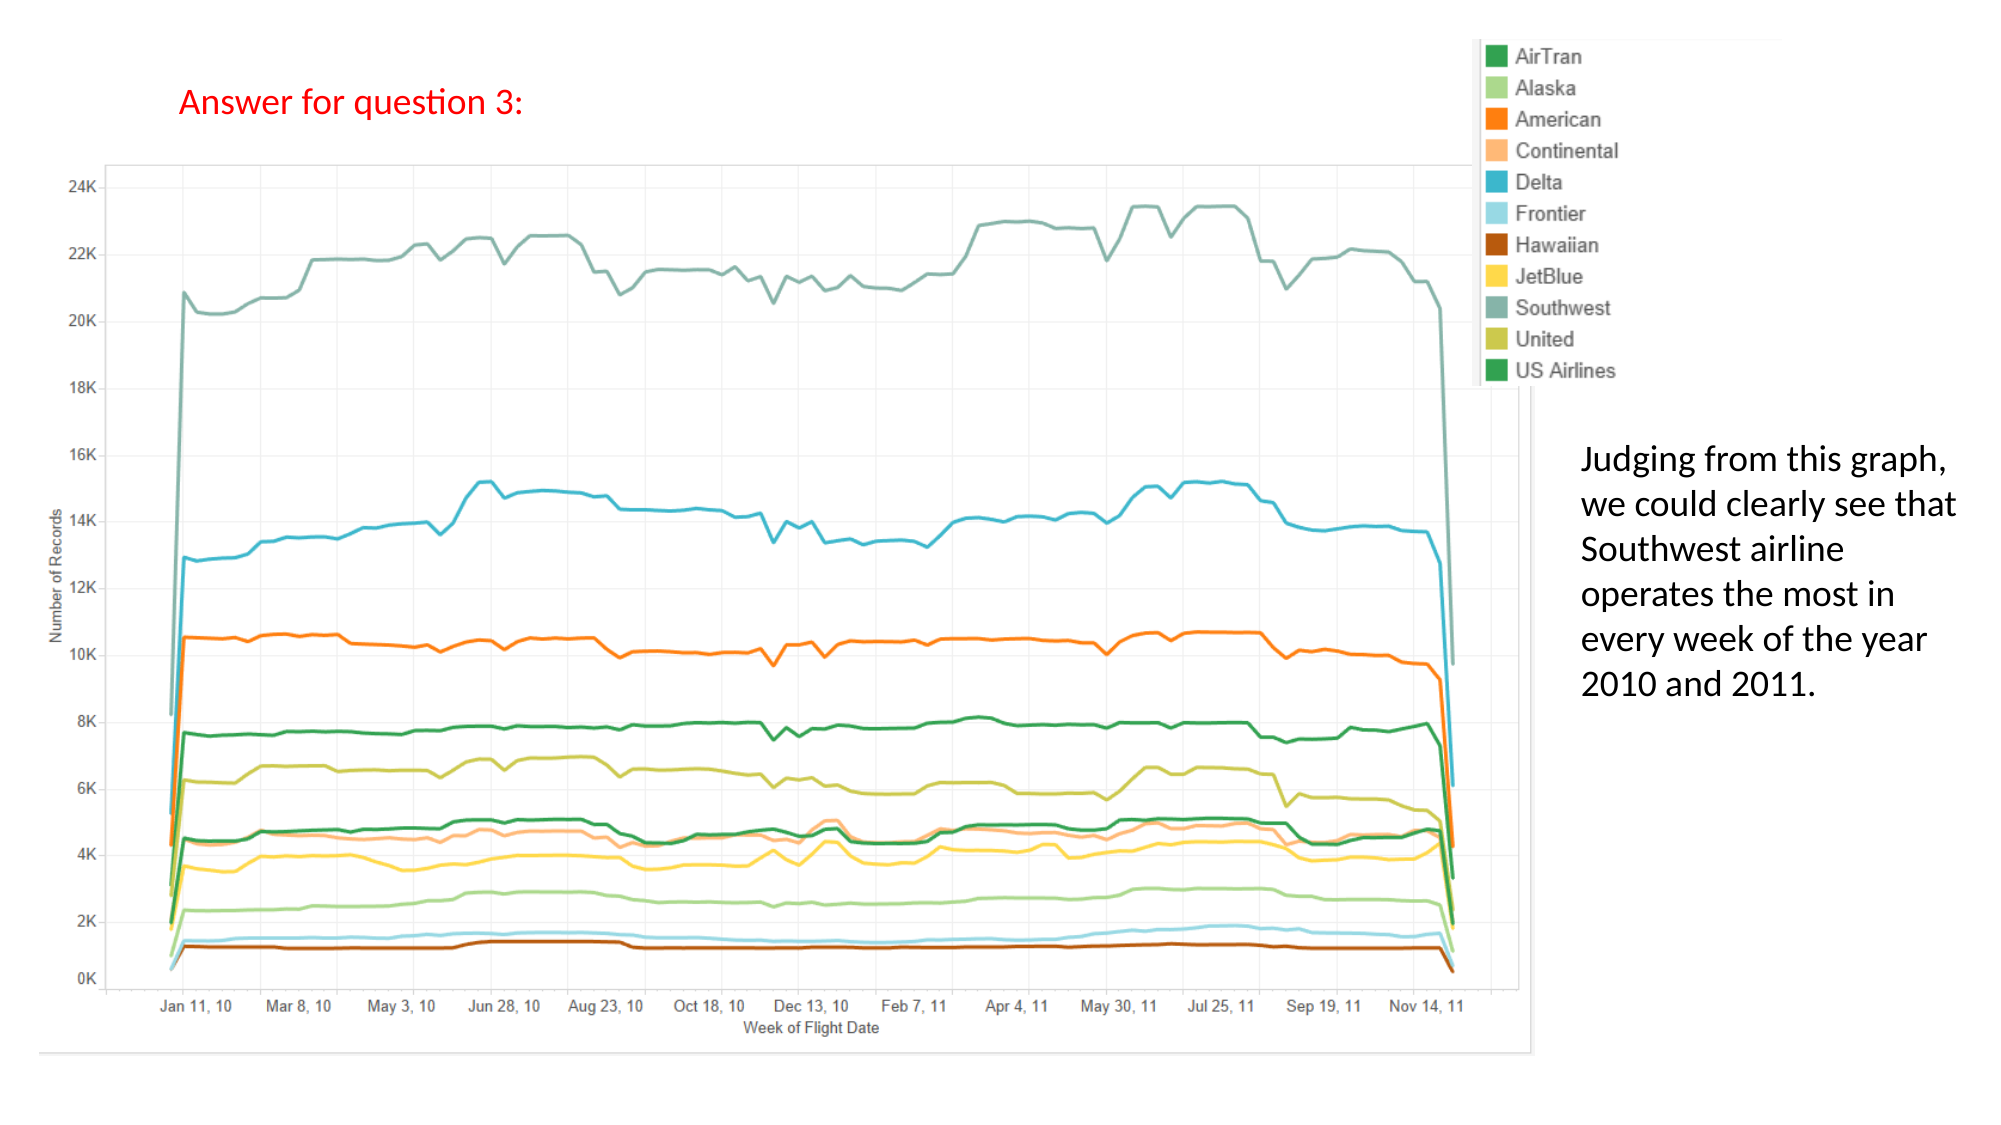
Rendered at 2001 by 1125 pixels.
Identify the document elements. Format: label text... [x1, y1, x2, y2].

text_box Answer for question 3: [164, 69, 1472, 130]
text_box Judging from this graph, we could clearly see that Southwest airline operates the most in every week of the year 2010 and 2011. [1566, 426, 1979, 712]
picture [39, 39, 1782, 1056]
